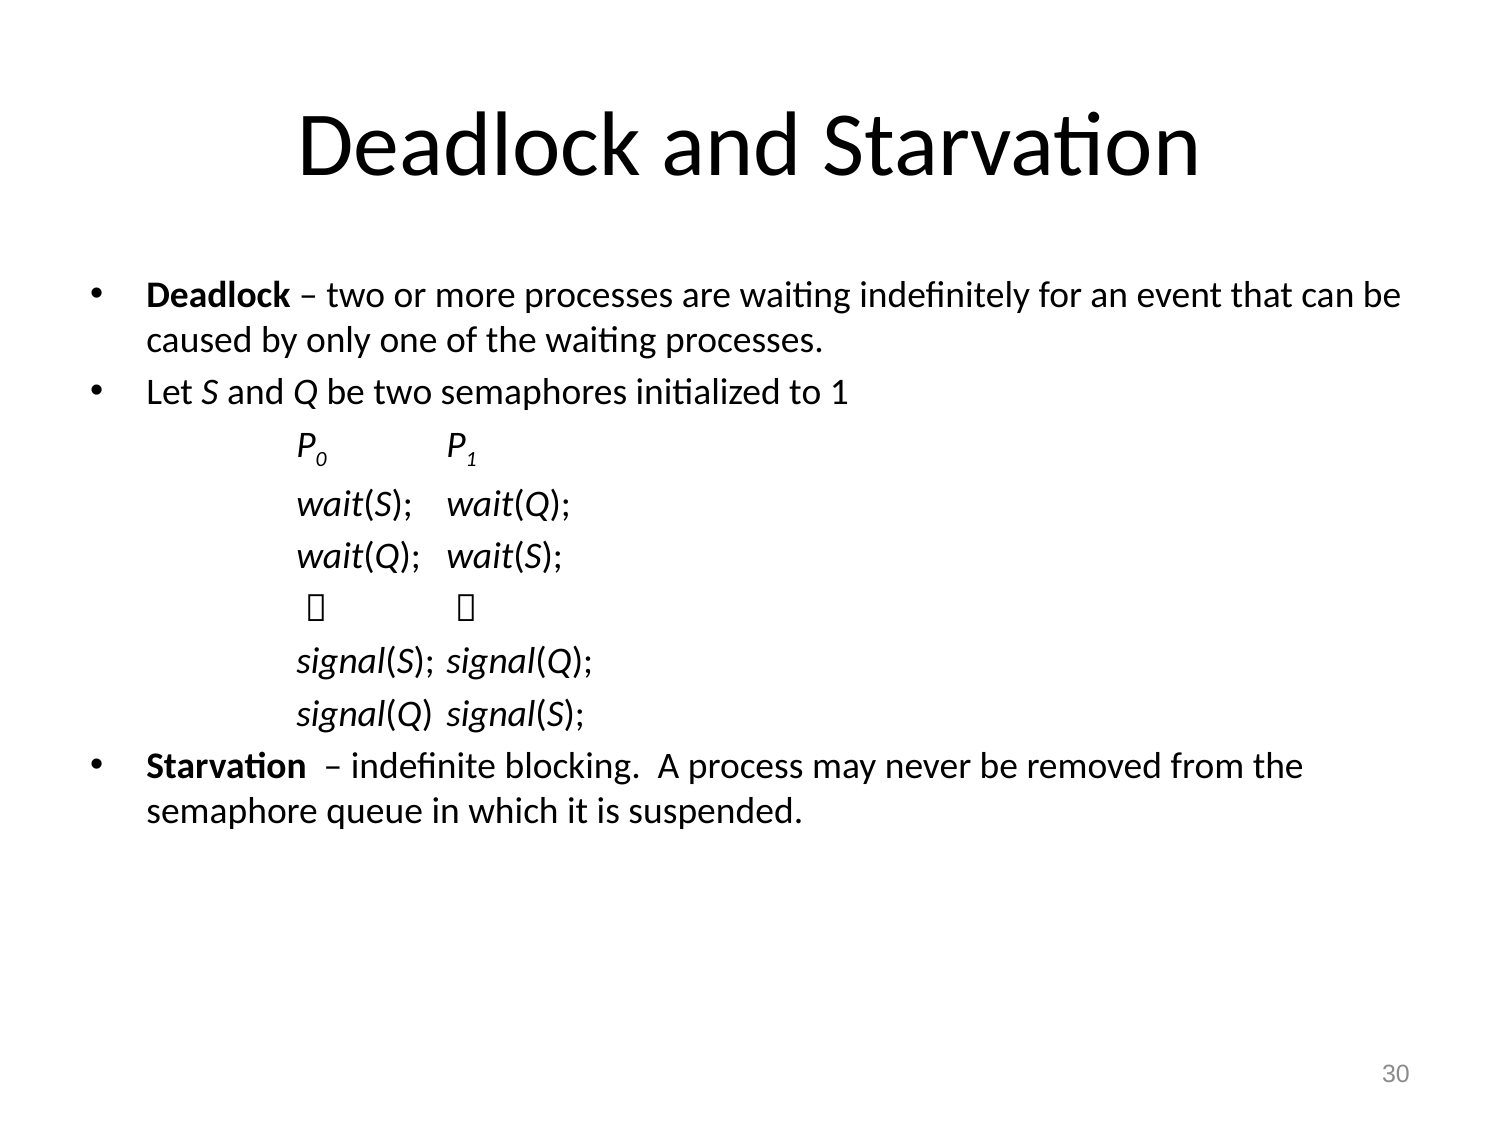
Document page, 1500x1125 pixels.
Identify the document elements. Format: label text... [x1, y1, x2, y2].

slide_number 30 [1074, 1042, 1425, 1103]
title Deadlock and Starvation [75, 45, 1425, 233]
list Deadlock – two or more processes are waiting indefinitely for an event that can be caused by only one of the waiting processes. Let S and Q be two semaphores initialized to 1 P0 P1 wait(S); wait(Q); wait(Q); wait(S);   signal(S); signal(Q); signal(Q) signal(S); Starvation – indefinite blocking. A process may never be removed from the semaphore queue in which it is suspended. [75, 262, 1425, 1005]
